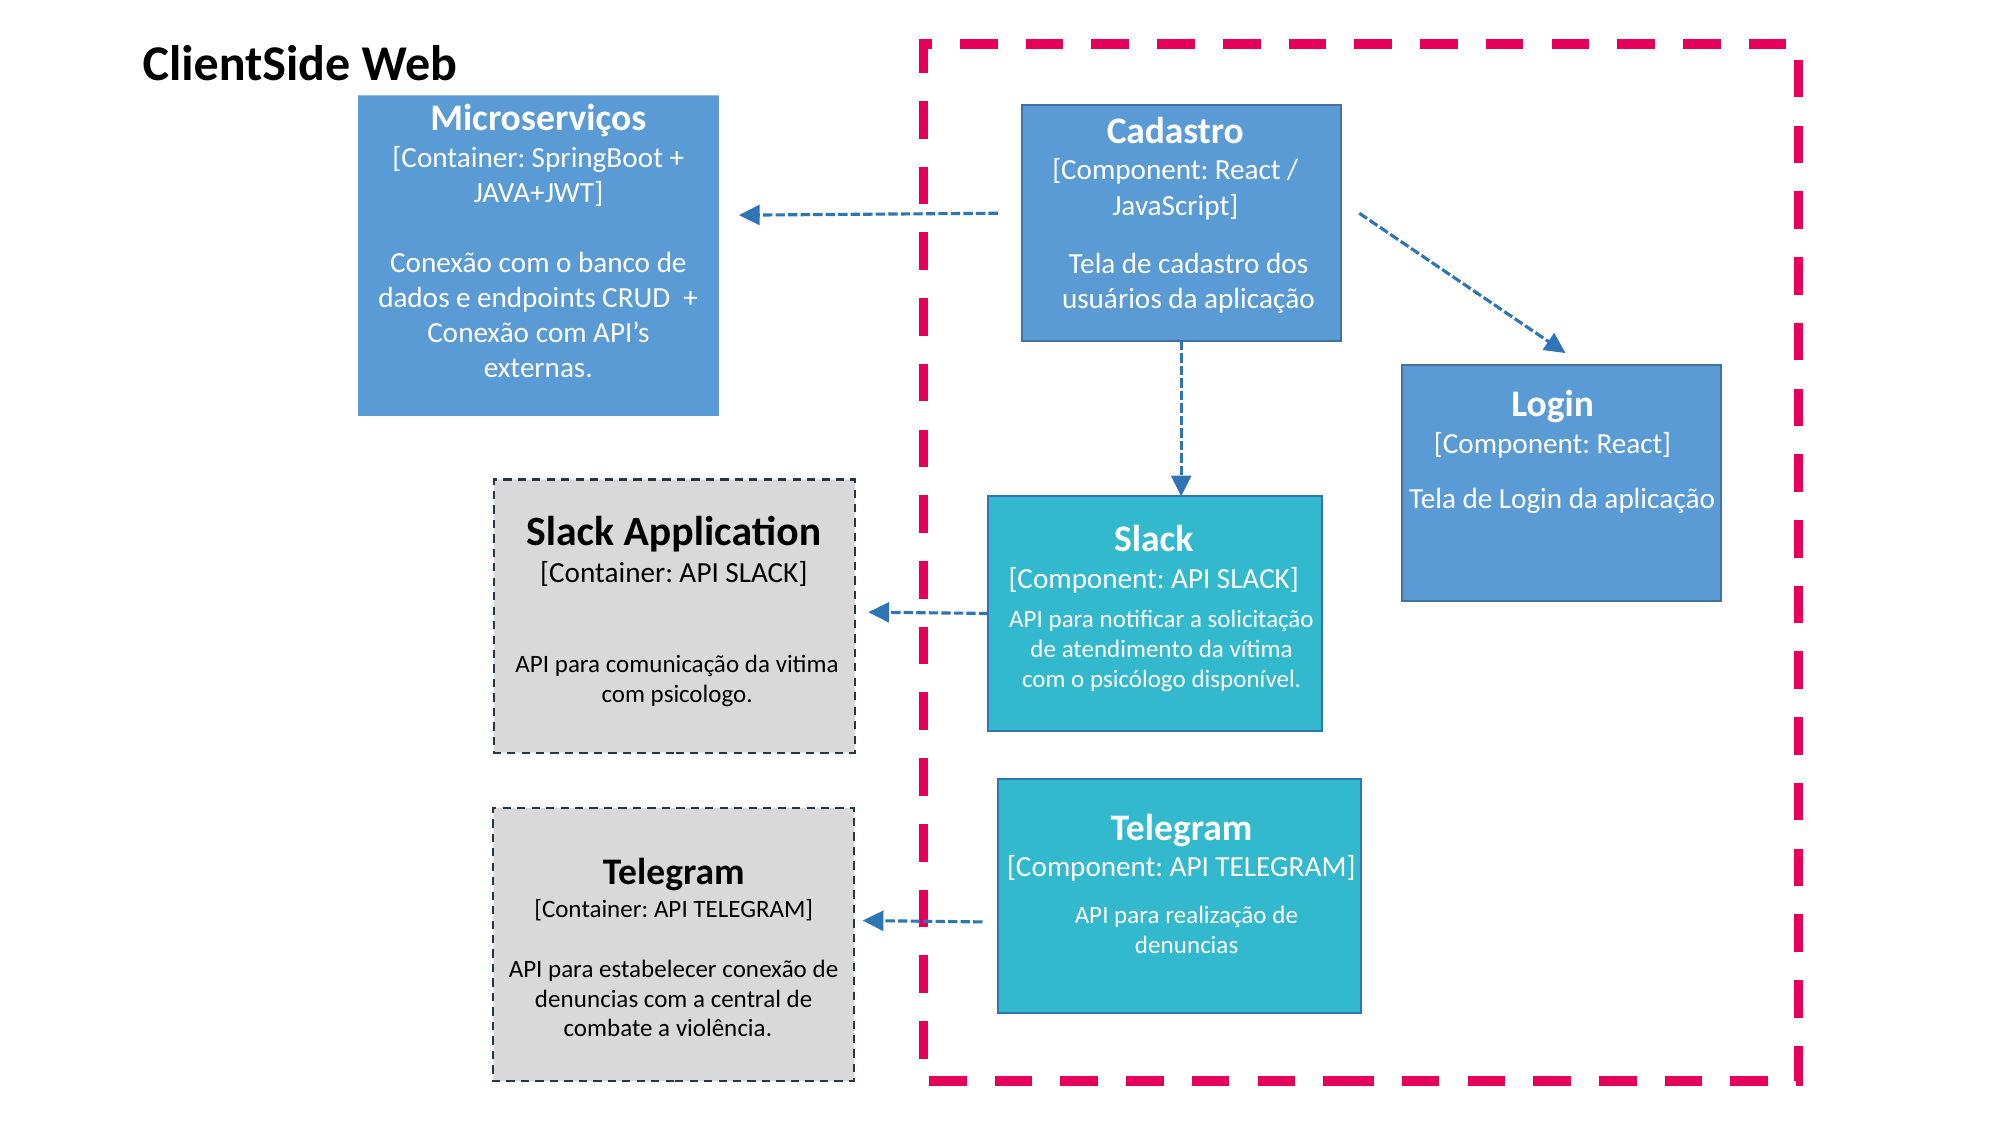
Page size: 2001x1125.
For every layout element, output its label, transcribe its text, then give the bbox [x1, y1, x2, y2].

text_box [1003, 98, 1362, 341]
text_box ClientSide Web [127, 22, 473, 98]
text_box [922, 43, 1799, 1082]
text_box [982, 778, 1381, 1014]
text_box Microserviços [Container: SpringBoot + JAVA+JWT] Conexão com o banco de dados e endpoints CRUD + Conexão com API’s externas. [357, 94, 720, 213]
text_box Telegram [Container: API TELEGRAM] API para estabelecer conexão de denuncias com a central de combate a violência. [492, 907, 855, 1082]
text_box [71, 213, 998, 907]
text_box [1380, 364, 1735, 602]
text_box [1359, 213, 1566, 353]
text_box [981, 496, 1333, 731]
